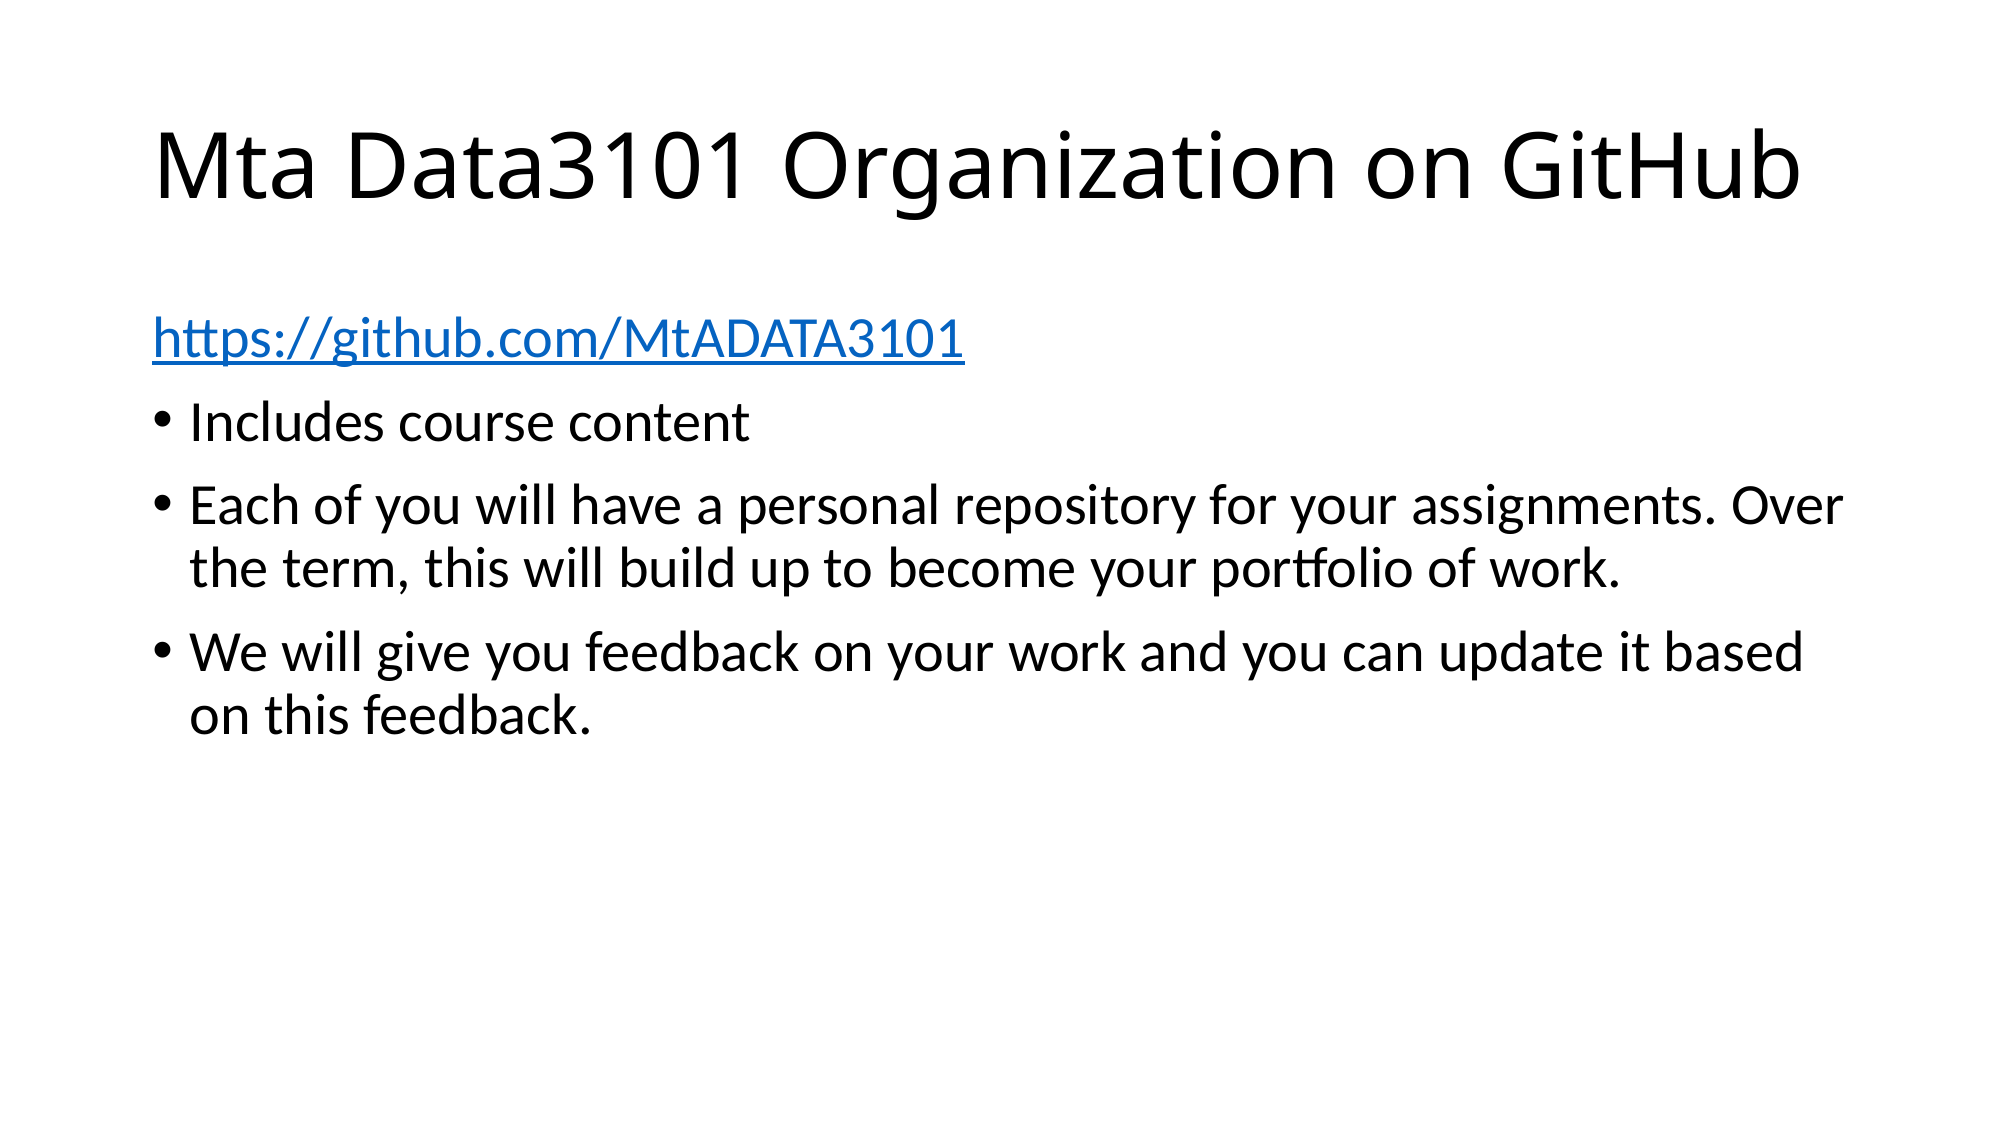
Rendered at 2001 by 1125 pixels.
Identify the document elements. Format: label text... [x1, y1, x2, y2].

title Mta Data3101 Organization on GitHub [137, 59, 1863, 278]
list https://github.com/MtADATA3101 Includes course content Each of you will have a personal repository for your assignments. Over the term, this will build up to become your portfolio of work. We will give you feedback on your work and you can update it based on this feedback. [137, 299, 1863, 1014]
